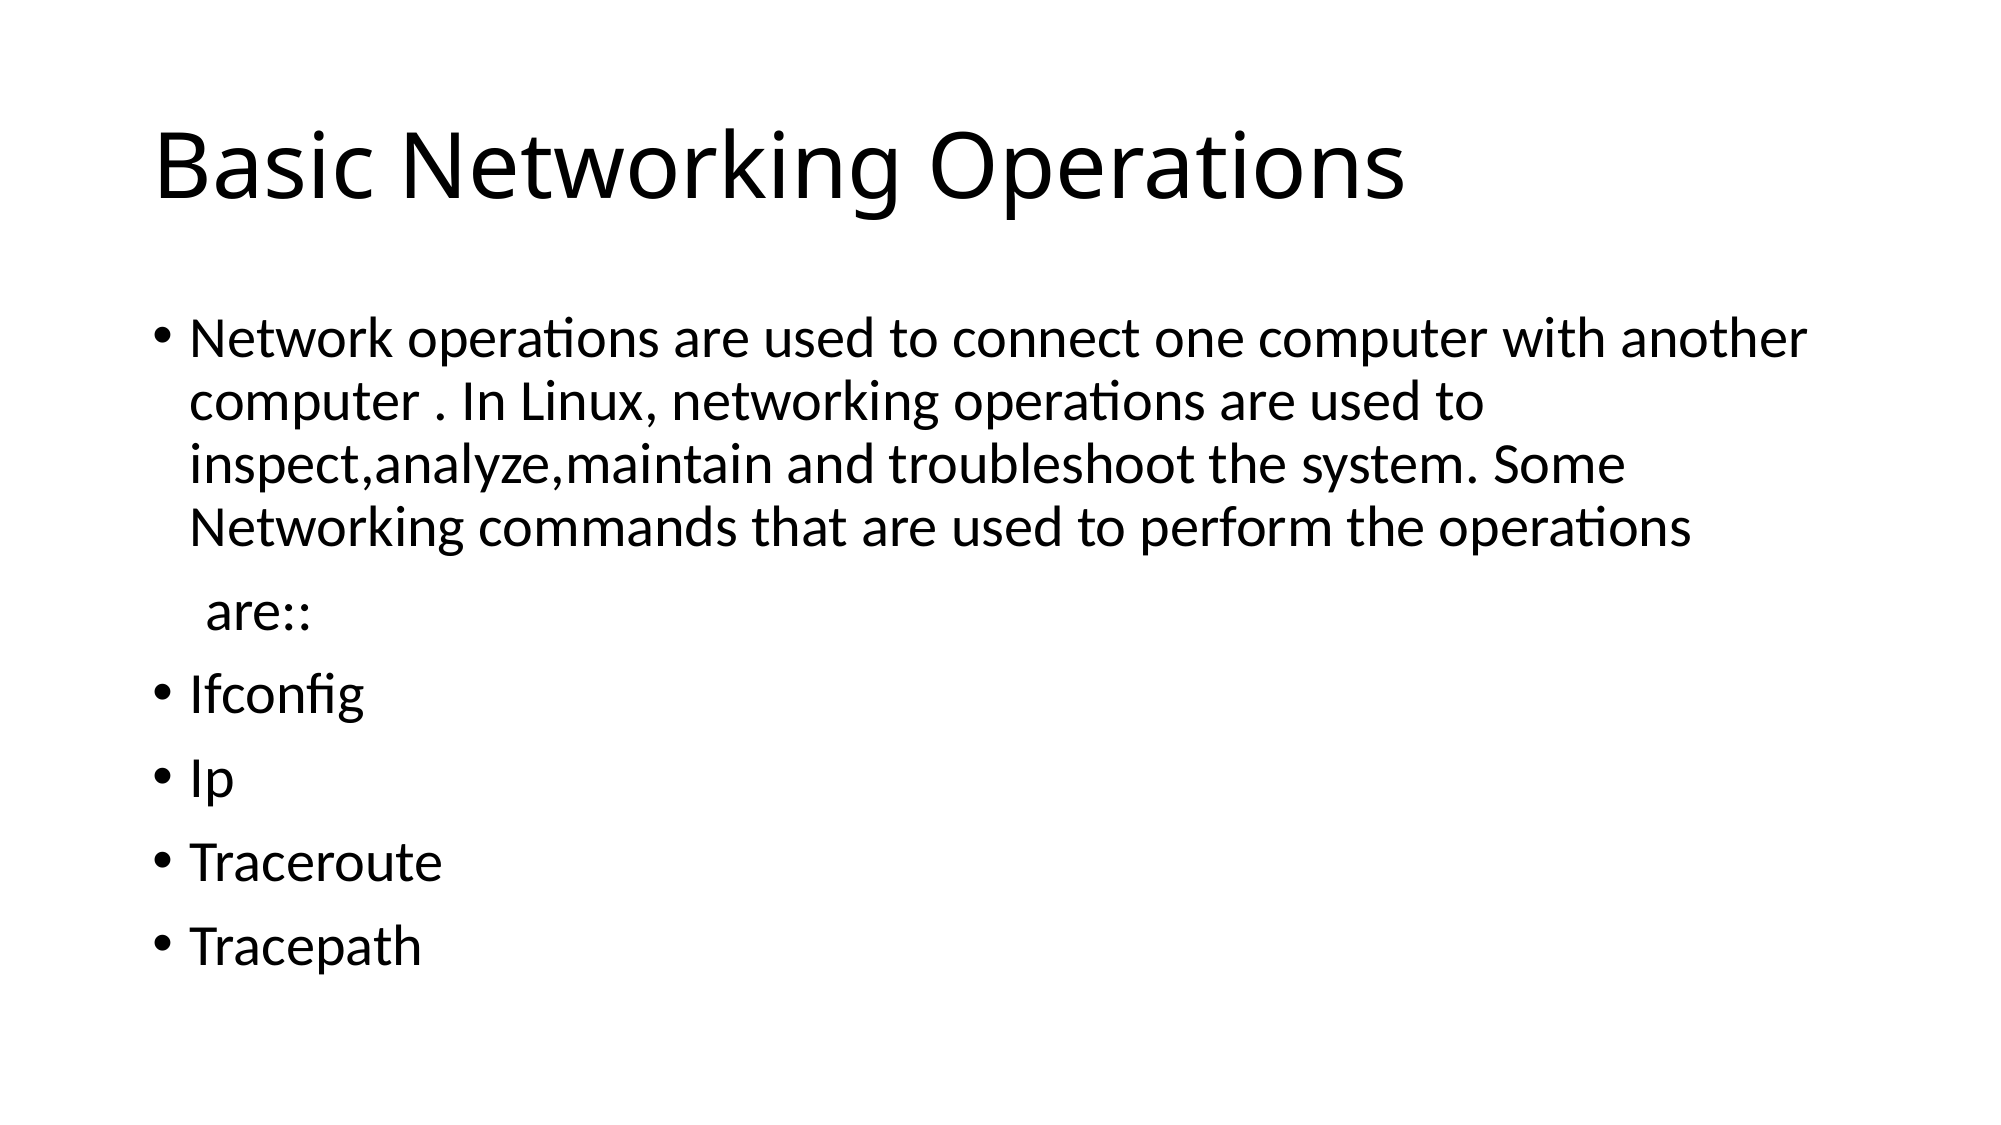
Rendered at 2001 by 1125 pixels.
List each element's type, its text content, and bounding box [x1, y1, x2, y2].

list Network operations are used to connect one computer with another computer . In Linux, networking operations are used to inspect,analyze,maintain and troubleshoot the system. Some Networking commands that are used to perform the operations are:: Ifconfig Ip Traceroute Tracepath [137, 299, 1863, 1014]
title Basic Networking Operations [137, 59, 1863, 278]
